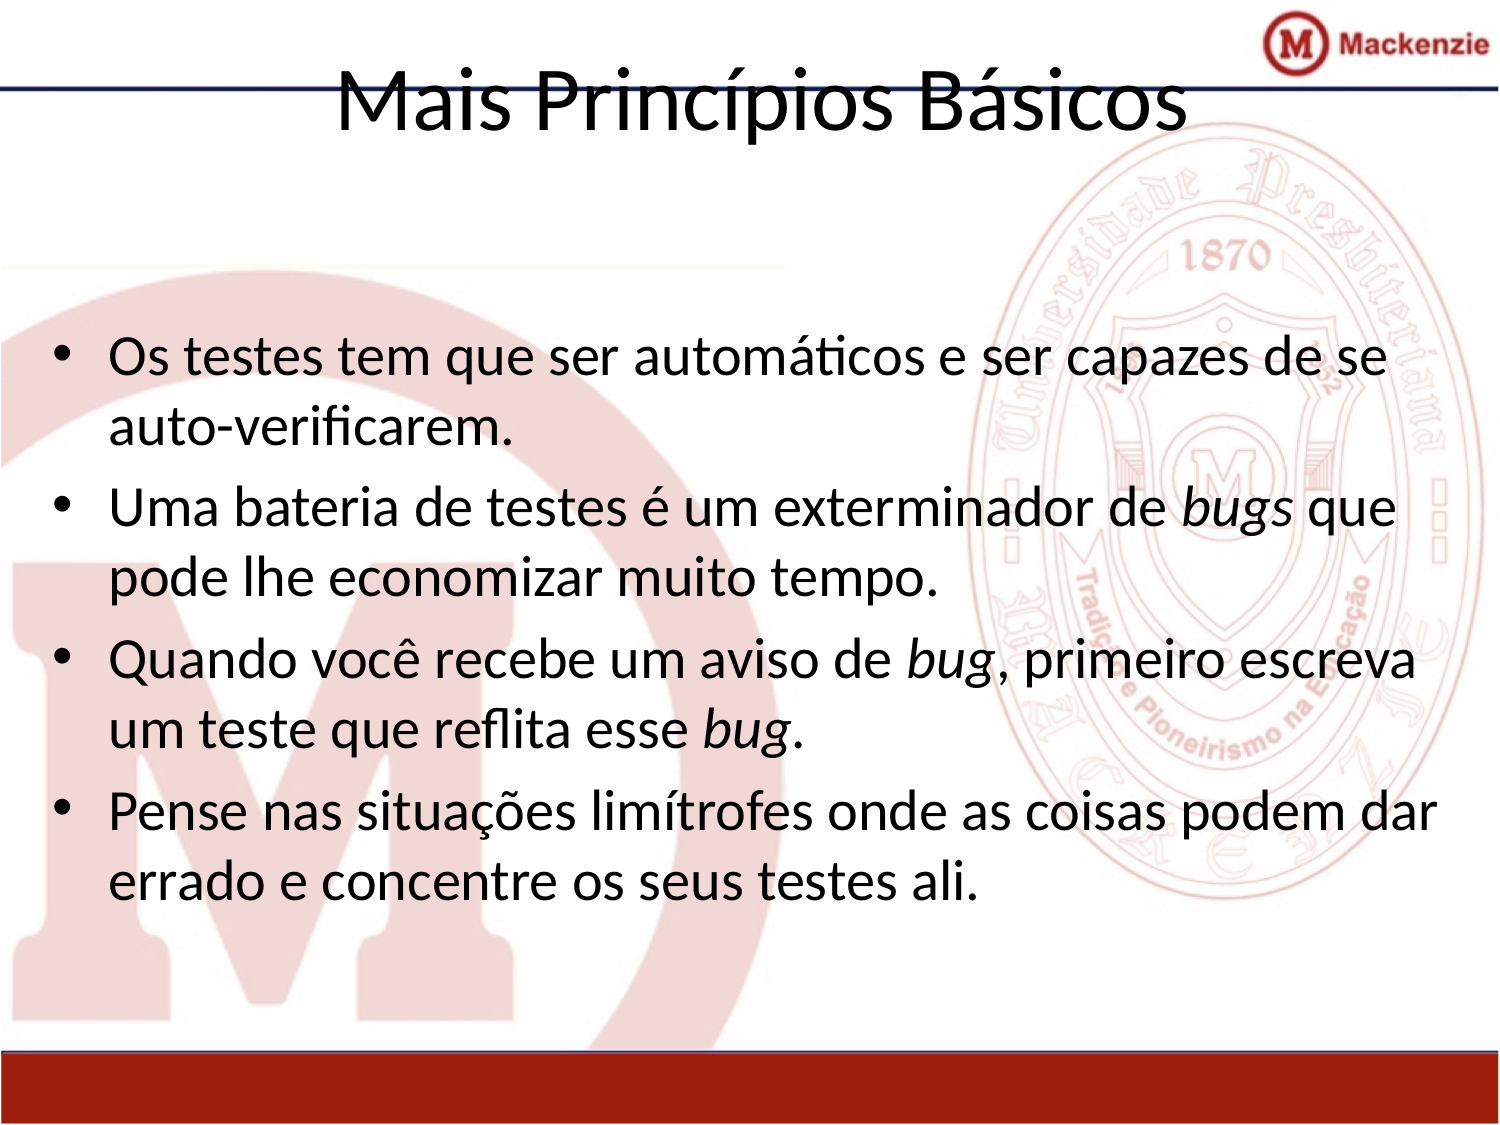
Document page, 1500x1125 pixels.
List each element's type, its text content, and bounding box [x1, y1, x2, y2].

list Os testes tem que ser automáticos e ser capazes de se auto-verificarem. Uma bateria de testes é um exterminador de bugs que pode lhe economizar muito tempo. Quando você recebe um aviso de bug, primeiro escreva um teste que reflita esse bug. Pense nas situações limítrofes onde as coisas podem dar errado e concentre os seus testes ali. [37, 309, 1500, 1051]
picture [0, 0, 1499, 1125]
title Mais Princípios Básicos [124, 12, 1401, 176]
